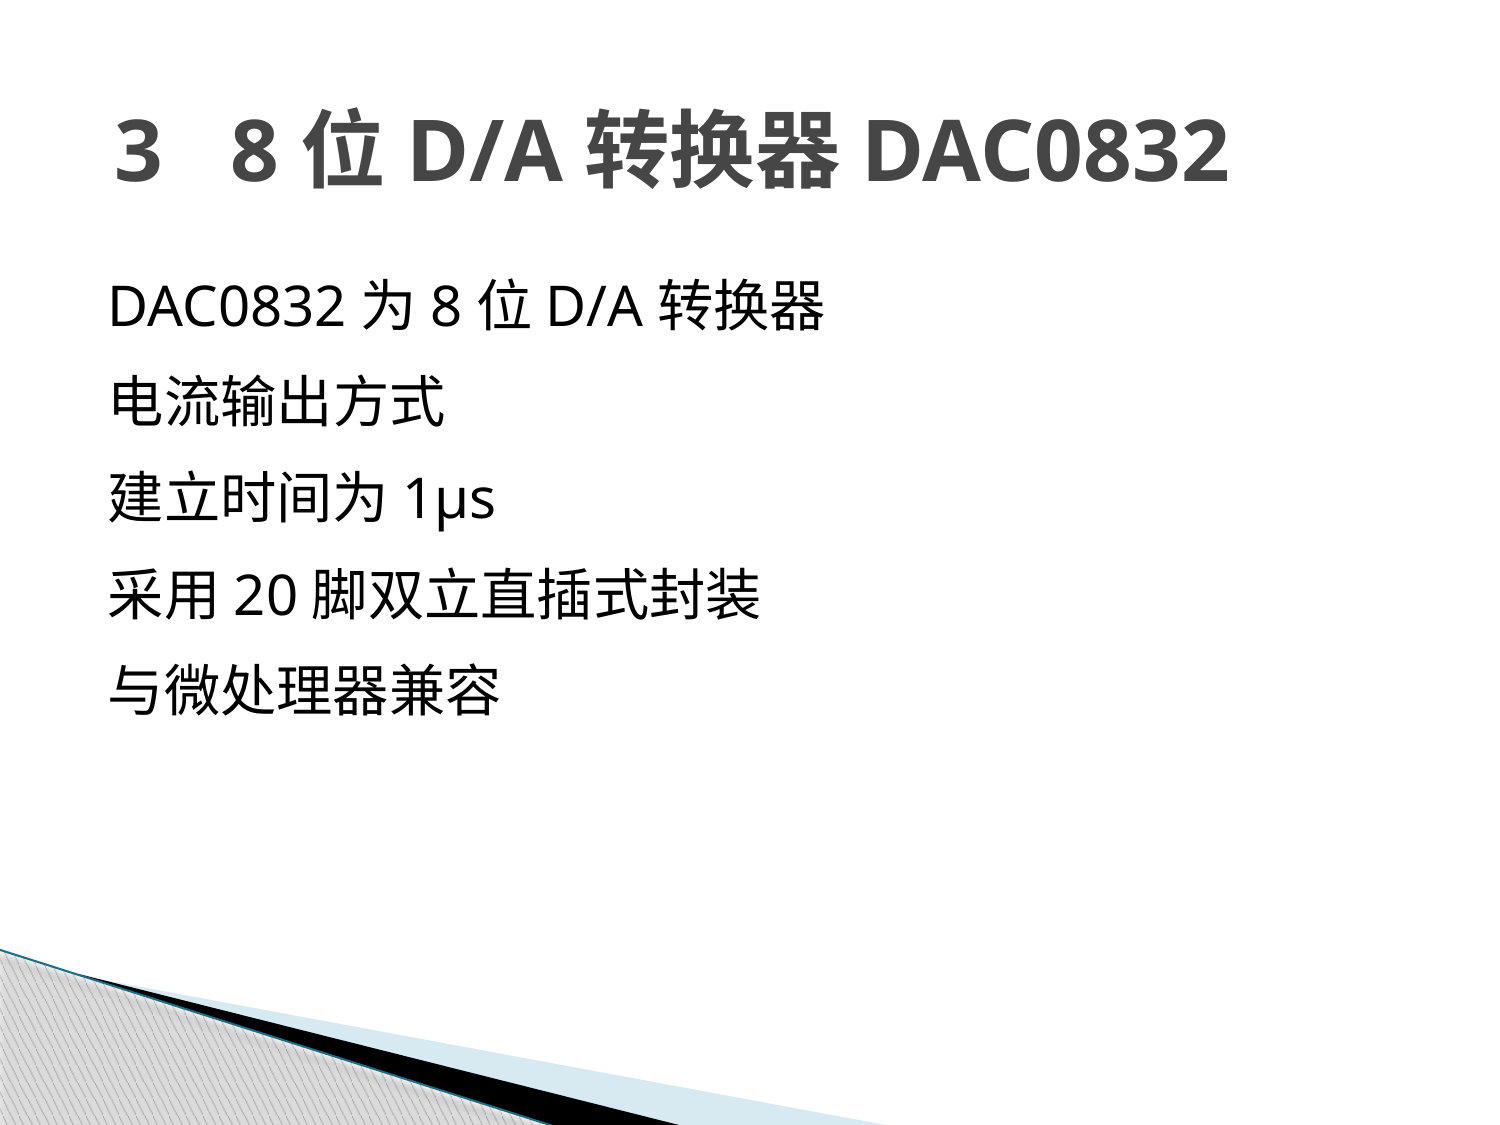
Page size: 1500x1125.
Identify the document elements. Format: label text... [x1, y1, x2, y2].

list DAC0832为8位D/A转换器 电流输出方式 建立时间为1μs 采用20脚双立直插式封装 与微处理器兼容 [75, 242, 1425, 986]
title 3 8位D/A转换器DAC0832 [100, 42, 1376, 252]
